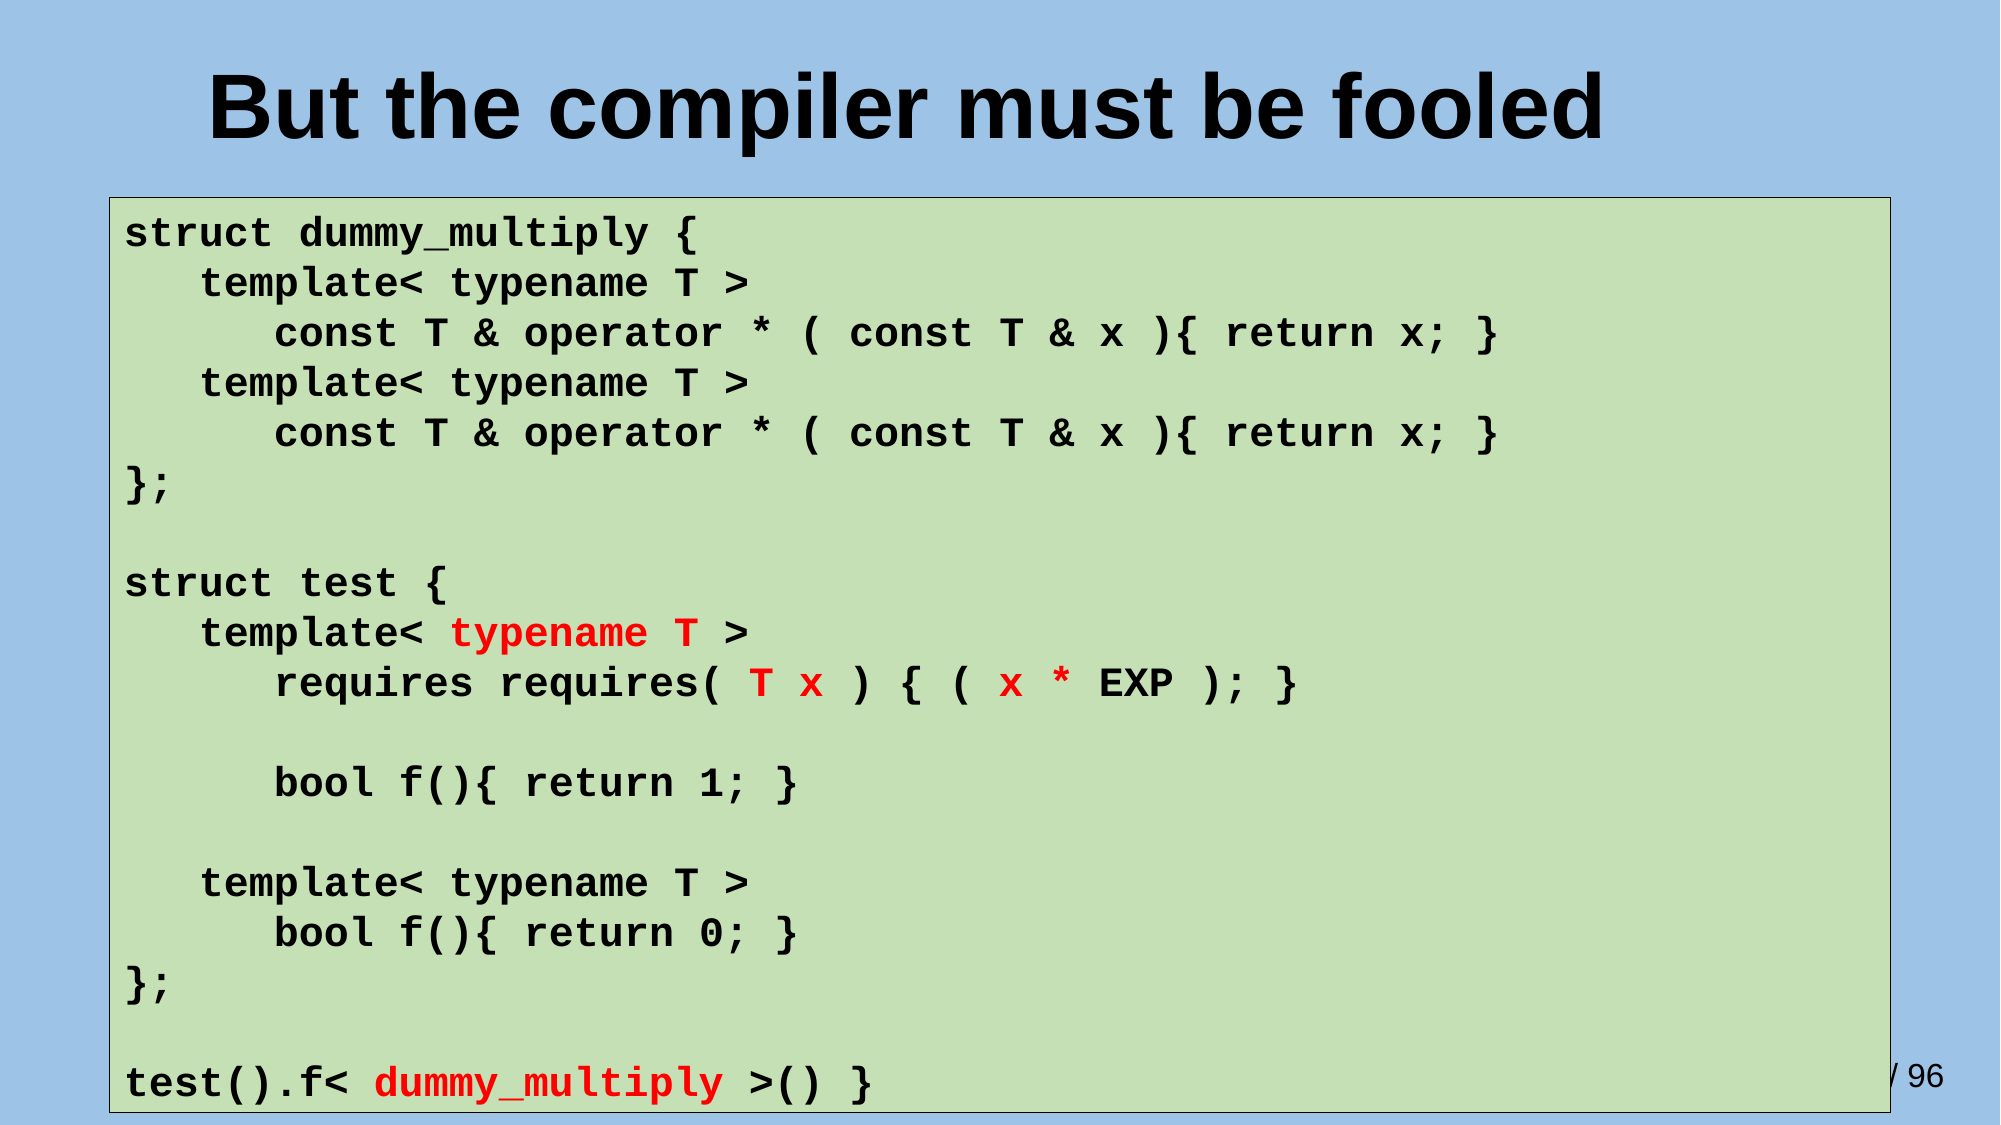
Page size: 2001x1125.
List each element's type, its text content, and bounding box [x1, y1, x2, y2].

title But the compiler must be fooled [192, 0, 1917, 218]
text_box struct dummy_multiply { template< typename T > const T & operator * ( const T & x ){ return x; } template< typename T > const T & operator * ( const T & x ){ return x; } }; struct test { template< typename T > requires requires( T x ) { ( x * EXP ); } bool f(){ return 1; } template< typename T > bool f(){ return 0; } }; test().f< dummy_multiply >() } [109, 197, 1891, 1113]
